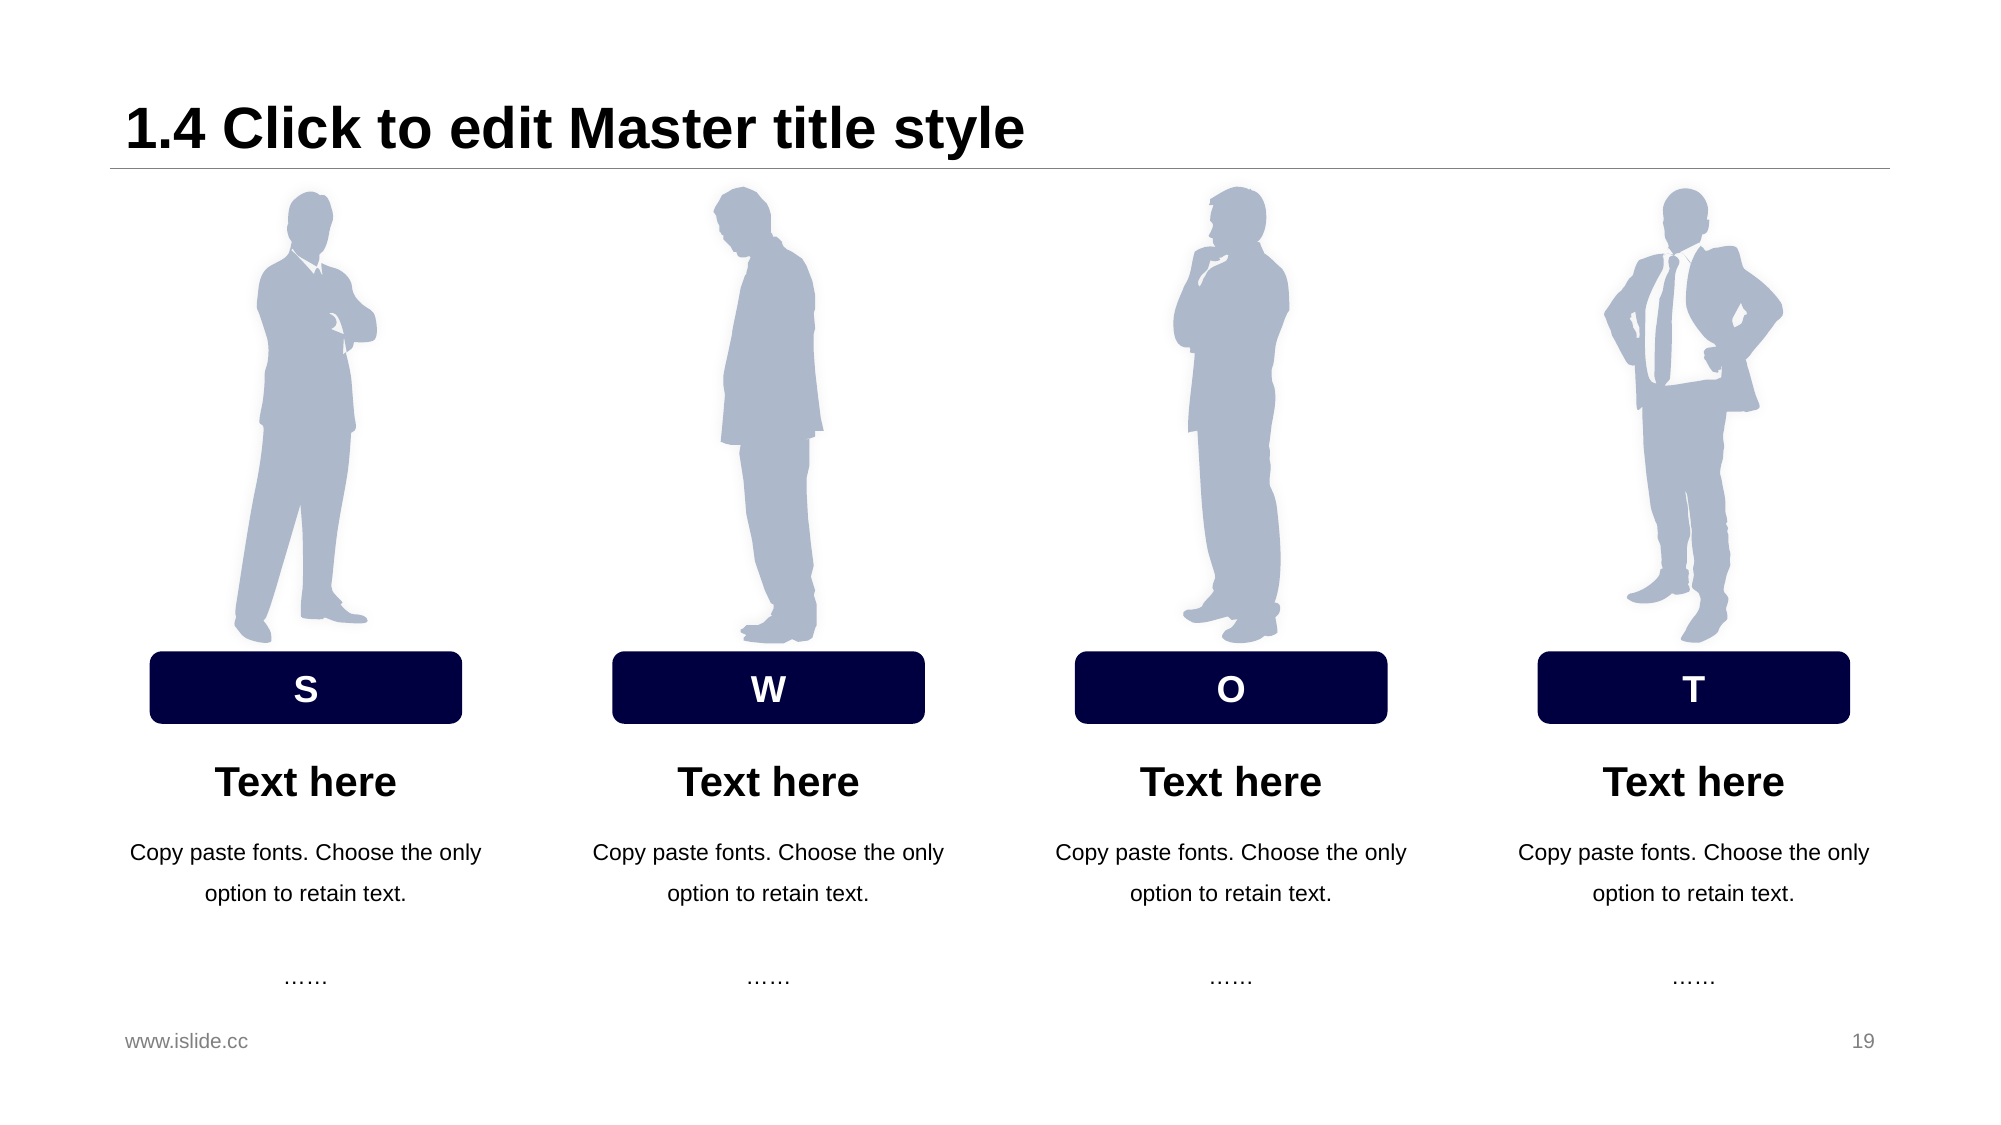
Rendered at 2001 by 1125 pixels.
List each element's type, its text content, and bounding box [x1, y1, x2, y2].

slide_number 19 [1412, 1023, 1890, 1058]
title 1.4 Click to edit Master title style [109, 0, 1890, 169]
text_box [110, 186, 1890, 1007]
footer www.islide.cc [109, 1023, 790, 1058]
